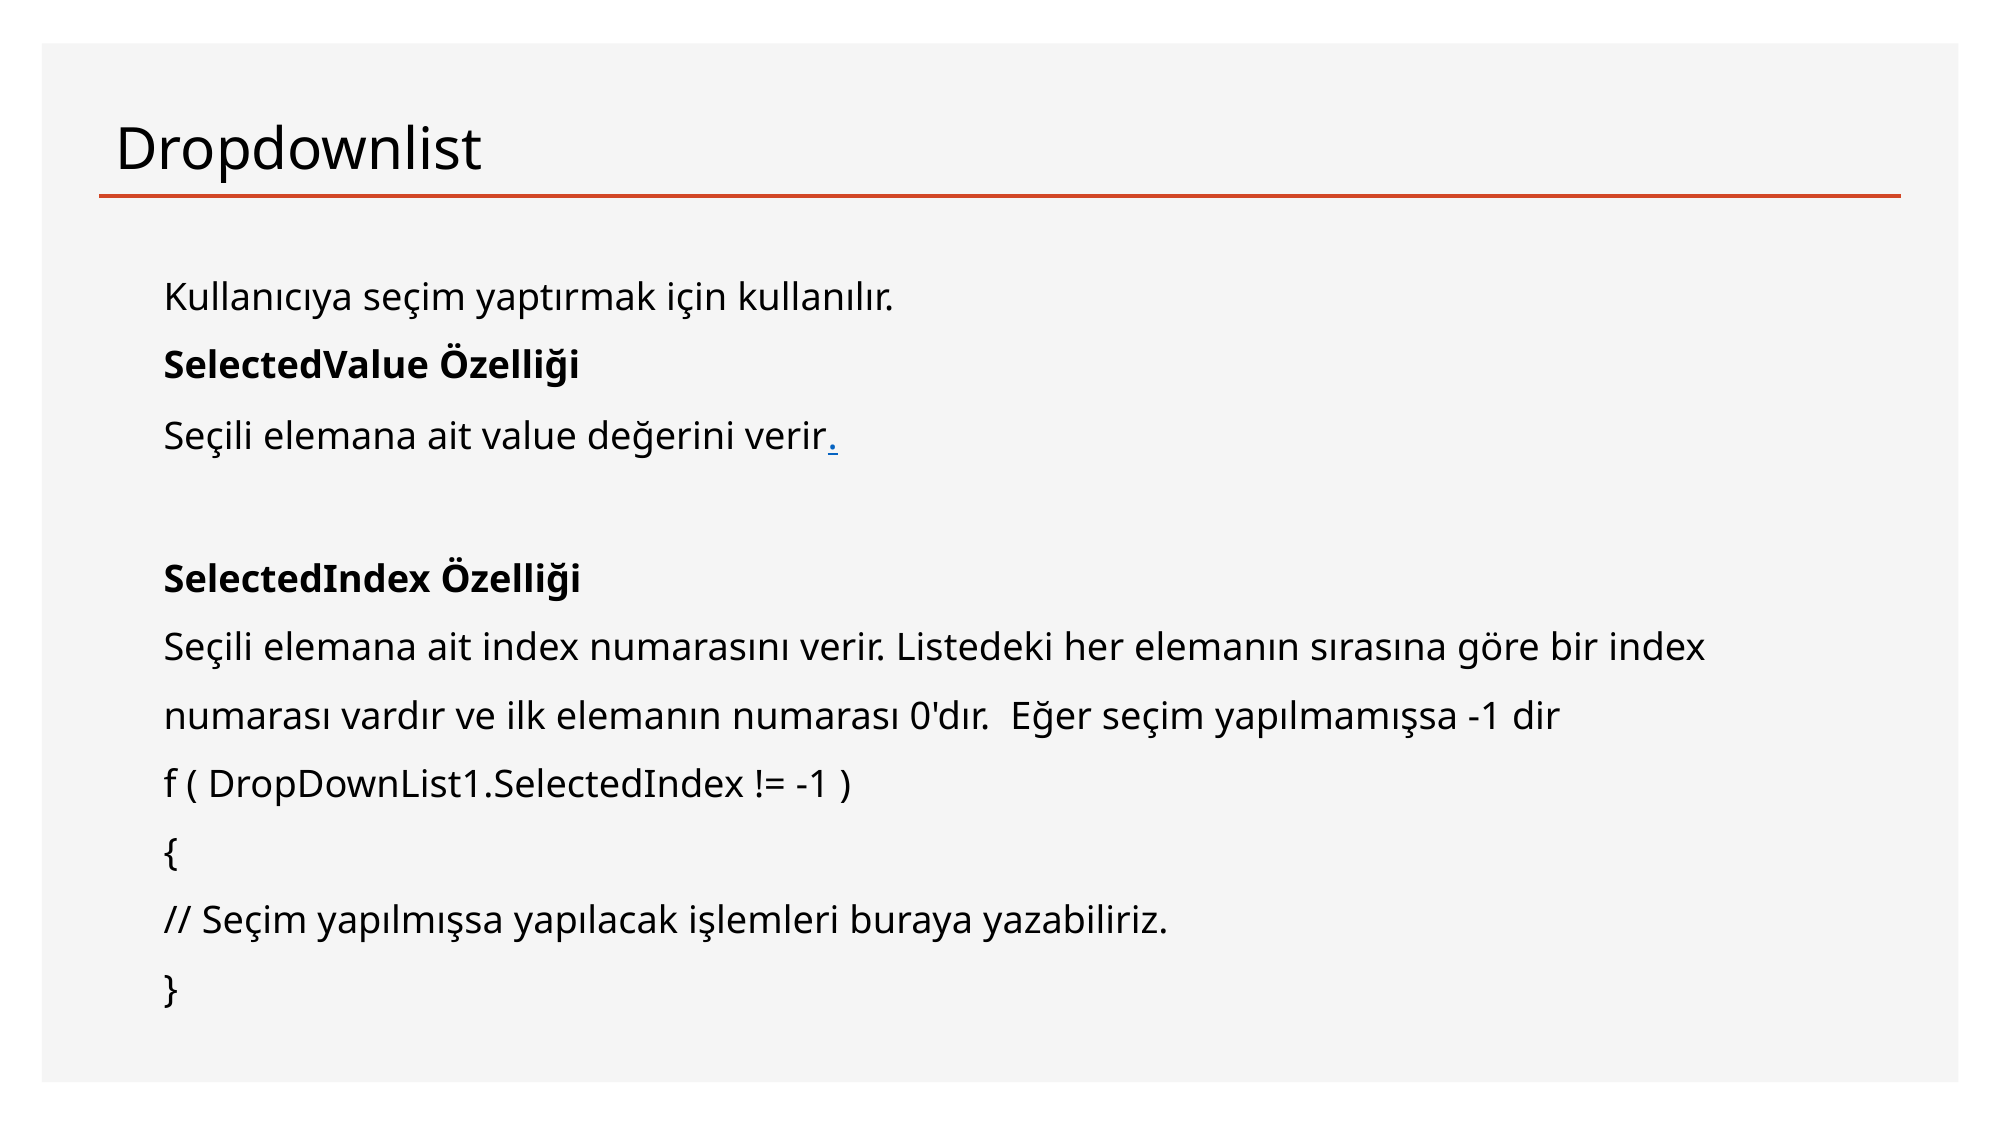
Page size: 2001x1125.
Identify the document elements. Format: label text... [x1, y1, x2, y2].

title Dropdownlist [100, 0, 1563, 189]
list Kullanıcıya seçim yaptırmak için kullanılır. SelectedValue Özelliği Seçili elemana ait value değerini verir. SelectedIndex Özelliği Seçili elemana ait index numarasını verir. Listedeki her elemanın sırasına göre bir index numarası vardır ve ilk elemanın numarası 0'dır. Eğer seçim yapılmamışsa -1 dir f ( DropDownList1.SelectedIndex != -1 ) { // Seçim yapılmışsa yapılacak işlemleri buraya yazabiliriz. } [148, 242, 1743, 1025]
